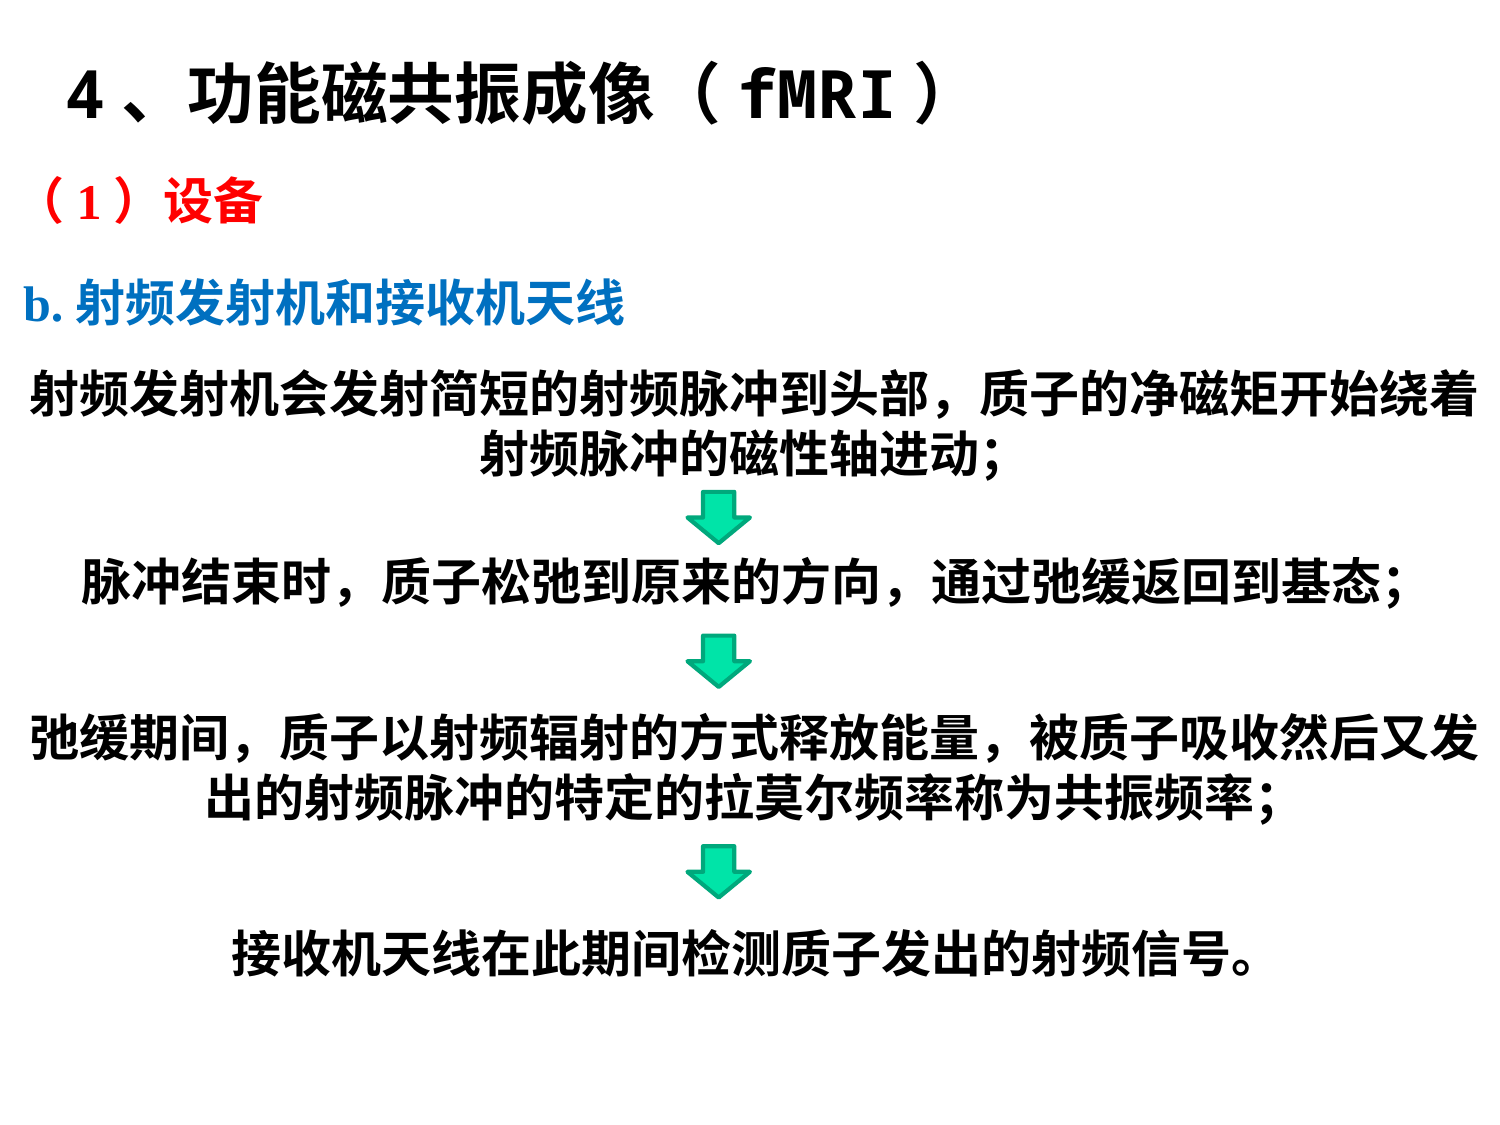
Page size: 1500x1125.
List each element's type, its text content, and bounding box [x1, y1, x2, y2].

text_box 脉冲结束时，质子松弛到原来的方向，通过弛缓返回到基态； [10, 543, 1500, 618]
text_box （1）设备 [0, 162, 1500, 238]
text_box 射频发射机会发射简短的射频脉冲到头部，质子的净磁矩开始绕着射频脉冲的磁性轴进动； [8, 355, 1500, 491]
title 4、功能磁共振成像（fMRI） [50, 50, 1175, 140]
text_box b.射频发射机和接收机天线 [8, 263, 1500, 339]
text_box 接收机天线在此期间检测质子发出的射频信号。 [10, 915, 1500, 990]
text_box [685, 489, 752, 545]
text_box 弛缓期间，质子以射频辐射的方式释放能量，被质子吸收然后又发出的射频脉冲的特定的拉莫尔频率称为共振频率； [8, 698, 1500, 834]
text_box [685, 633, 752, 689]
text_box [685, 844, 752, 900]
